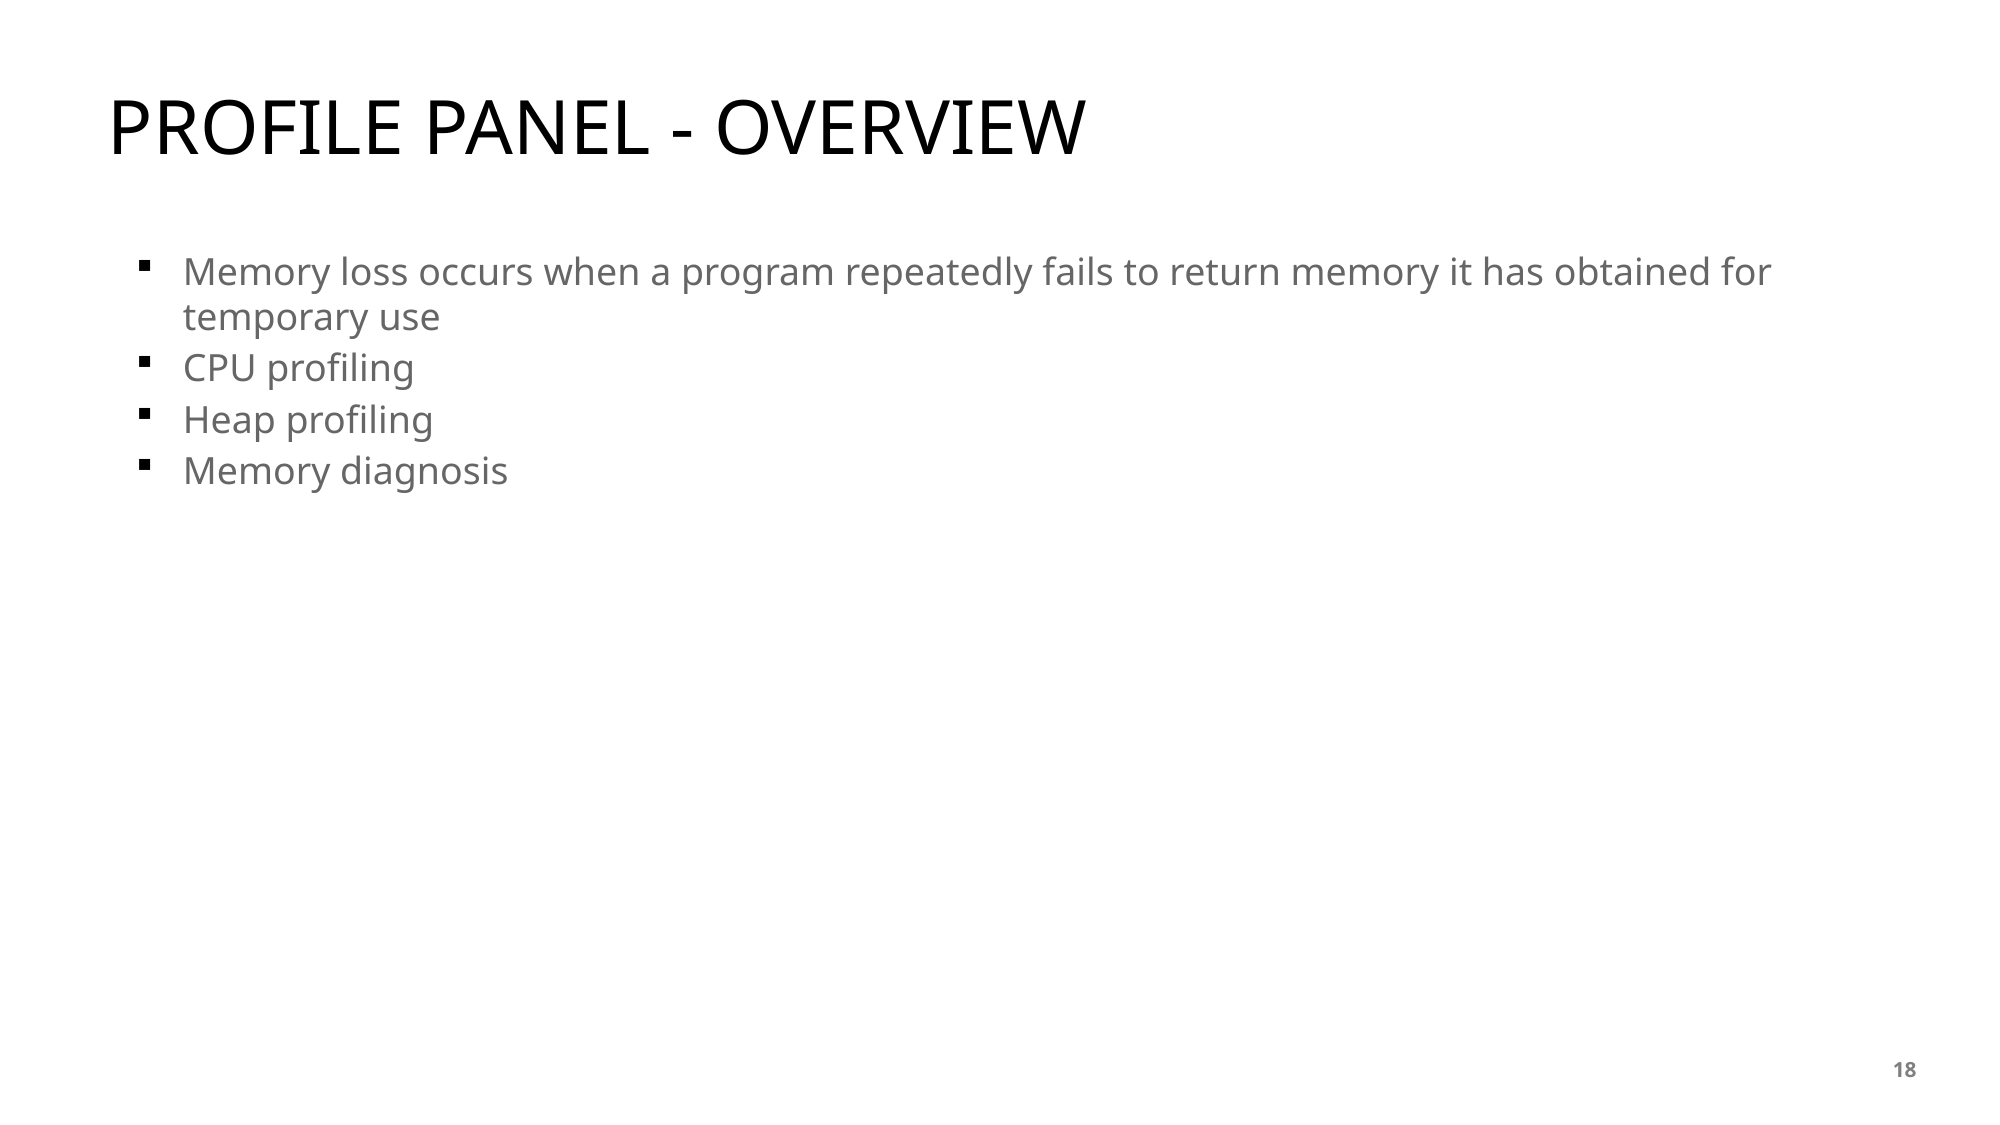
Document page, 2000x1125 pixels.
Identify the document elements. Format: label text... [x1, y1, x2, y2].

text_box Memory loss occurs when a program repeatedly fails to return memory it has obtained for temporary use CPU profiling Heap profiling Memory diagnosis [121, 240, 1837, 1004]
title PROFILE PANEL - OVERVIEW [107, 89, 1908, 176]
